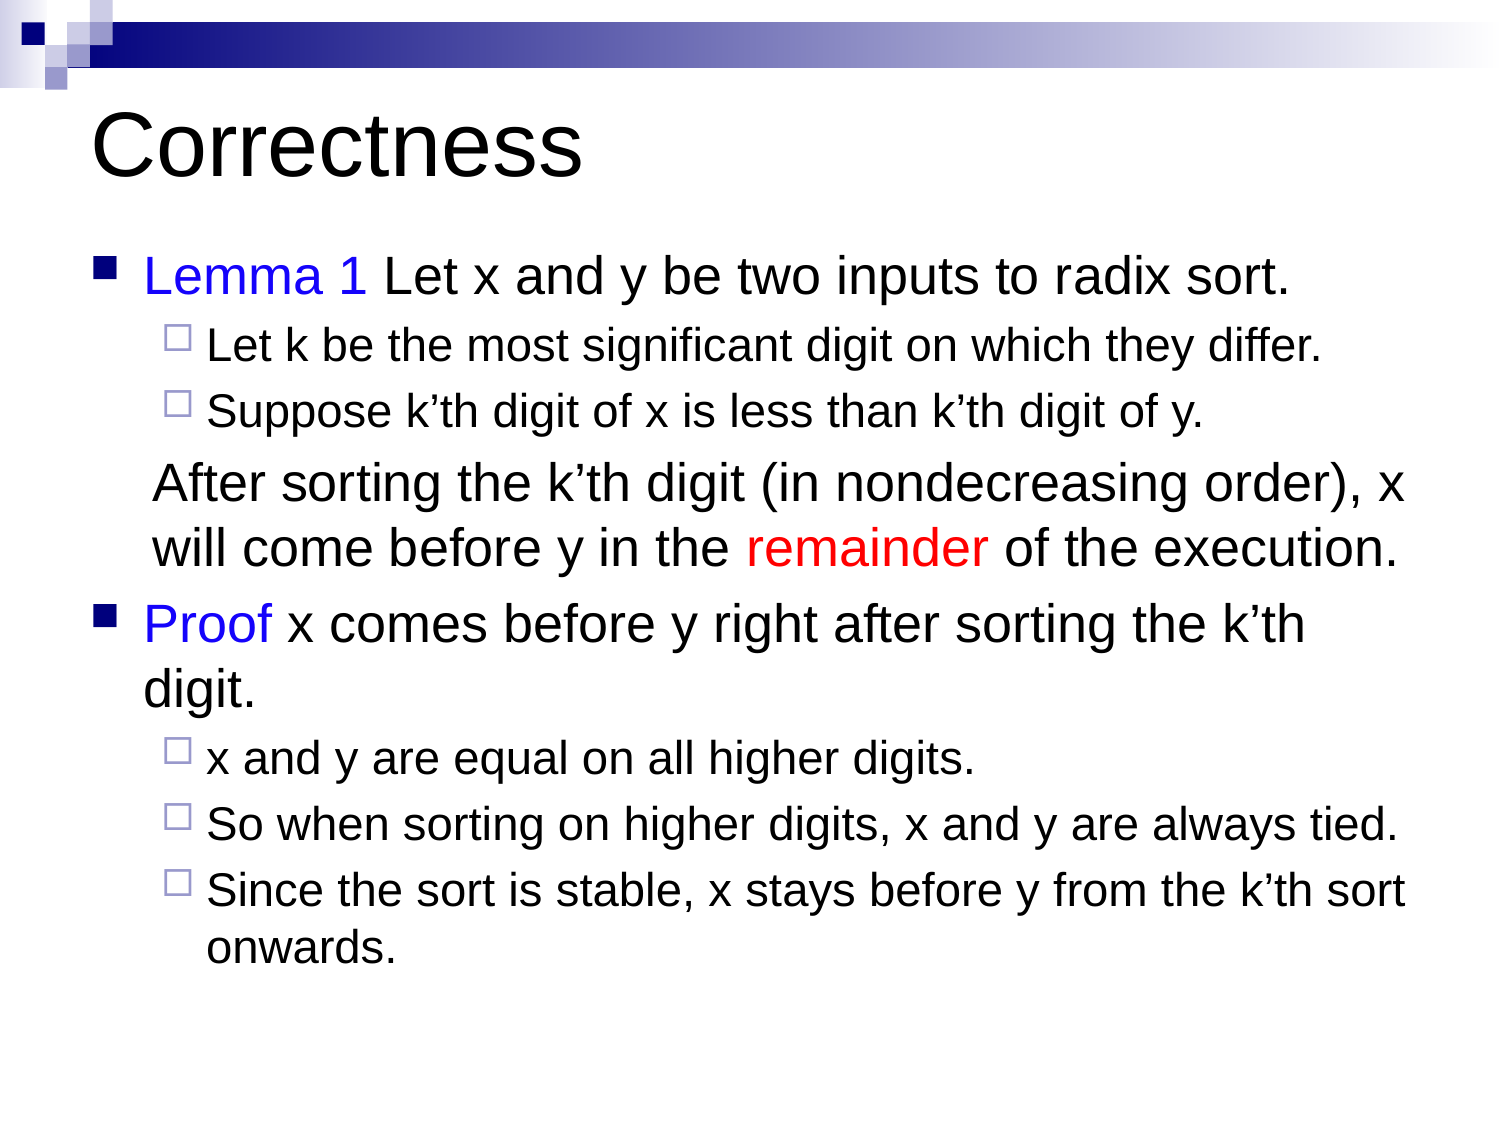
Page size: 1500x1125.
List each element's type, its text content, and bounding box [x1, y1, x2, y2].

title Correctness [74, 74, 1426, 205]
list Lemma 1 Let x and y be two inputs to radix sort. Let k be the most significant digit on which they differ. Suppose k’th digit of x is less than k’th digit of y. After sorting the k’th digit (in nondecreasing order), x will come before y in the remainder of the execution. Proof x comes before y right after sorting the k’th digit. x and y are equal on all higher digits. So when sorting on higher digits, x and y are always tied. Since the sort is stable, x stays before y from the k’th sort onwards. [74, 232, 1426, 1096]
